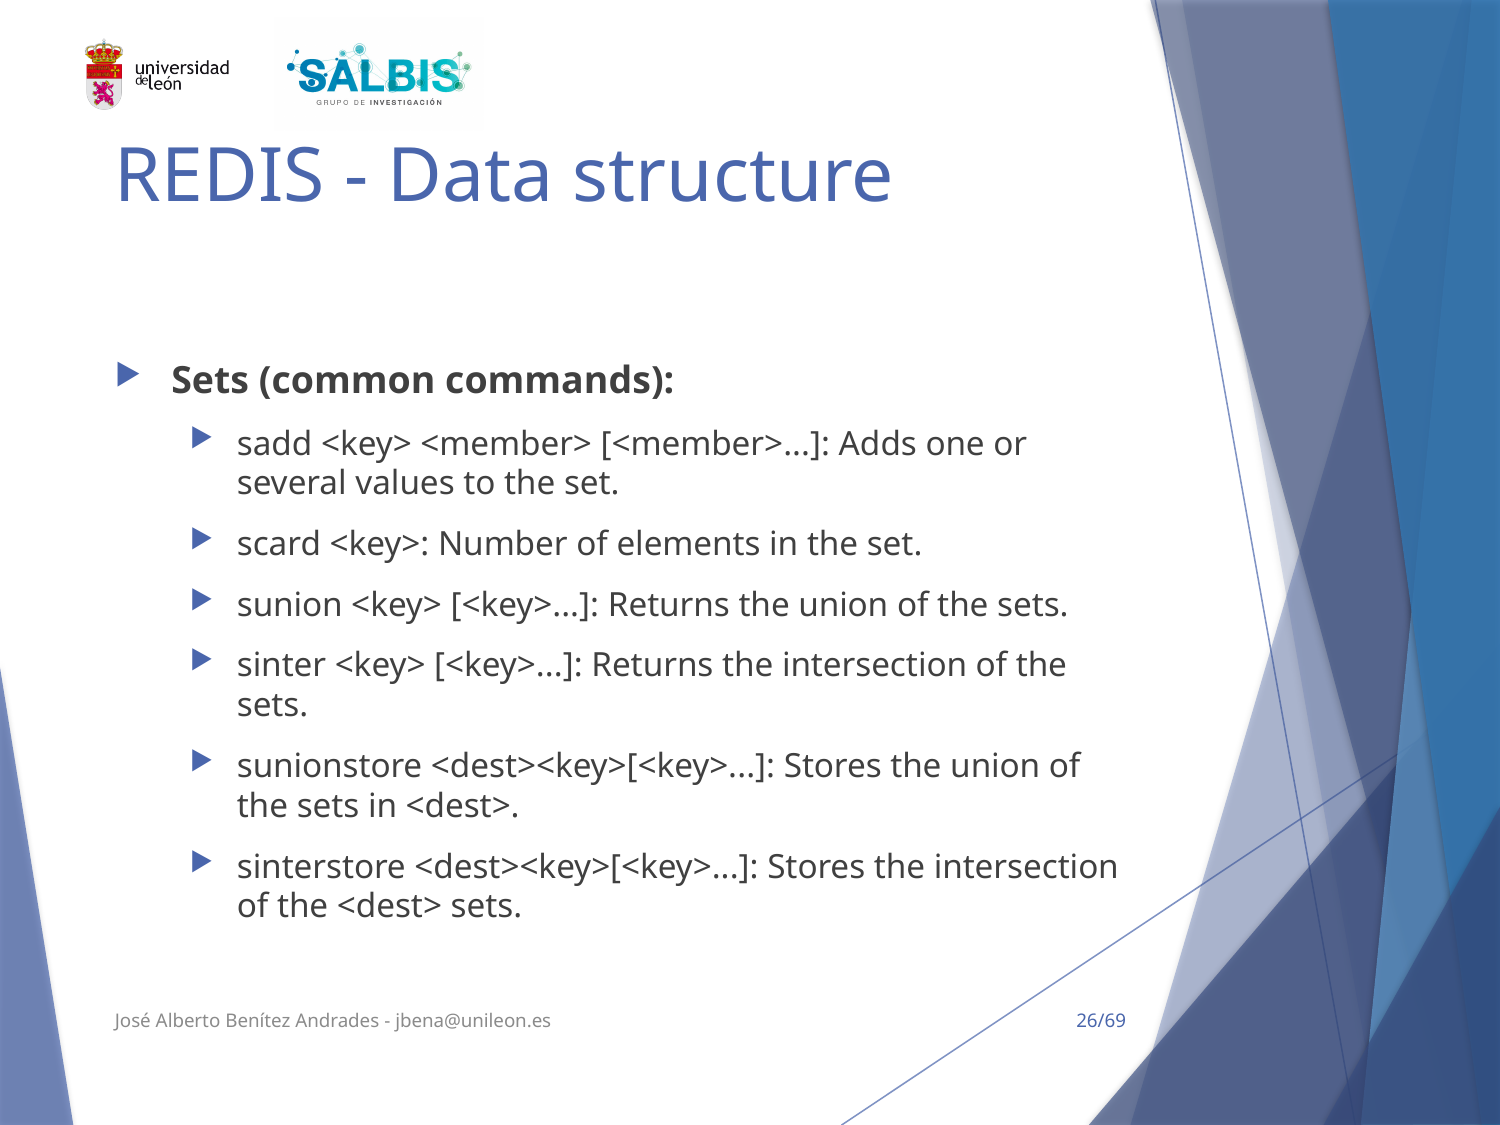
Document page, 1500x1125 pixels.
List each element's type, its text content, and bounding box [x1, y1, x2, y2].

picture [273, 17, 484, 131]
title REDIS - Data structure [99, 118, 1142, 248]
picture [74, 29, 239, 119]
slide_number 26/69 [1057, 991, 1142, 1051]
list Sets (common commands): sadd <key> <member> [<member>...]: Adds one or several values to the set. scard <key>: Number of elements in the set. sunion <key> [<key>...]: Returns the union of the sets. sinter <key> [<key>...]: Returns the intersection of the sets. sunionstore <dest><key>[<key>...]: Stores the union of the sets in <dest>. sinterstore <dest><key>[<key>...]: Stores the intersection of the <dest> sets. [99, 348, 1142, 1025]
footer José Alberto Benítez Andrades - jbena@unileon.es [99, 991, 859, 1051]
